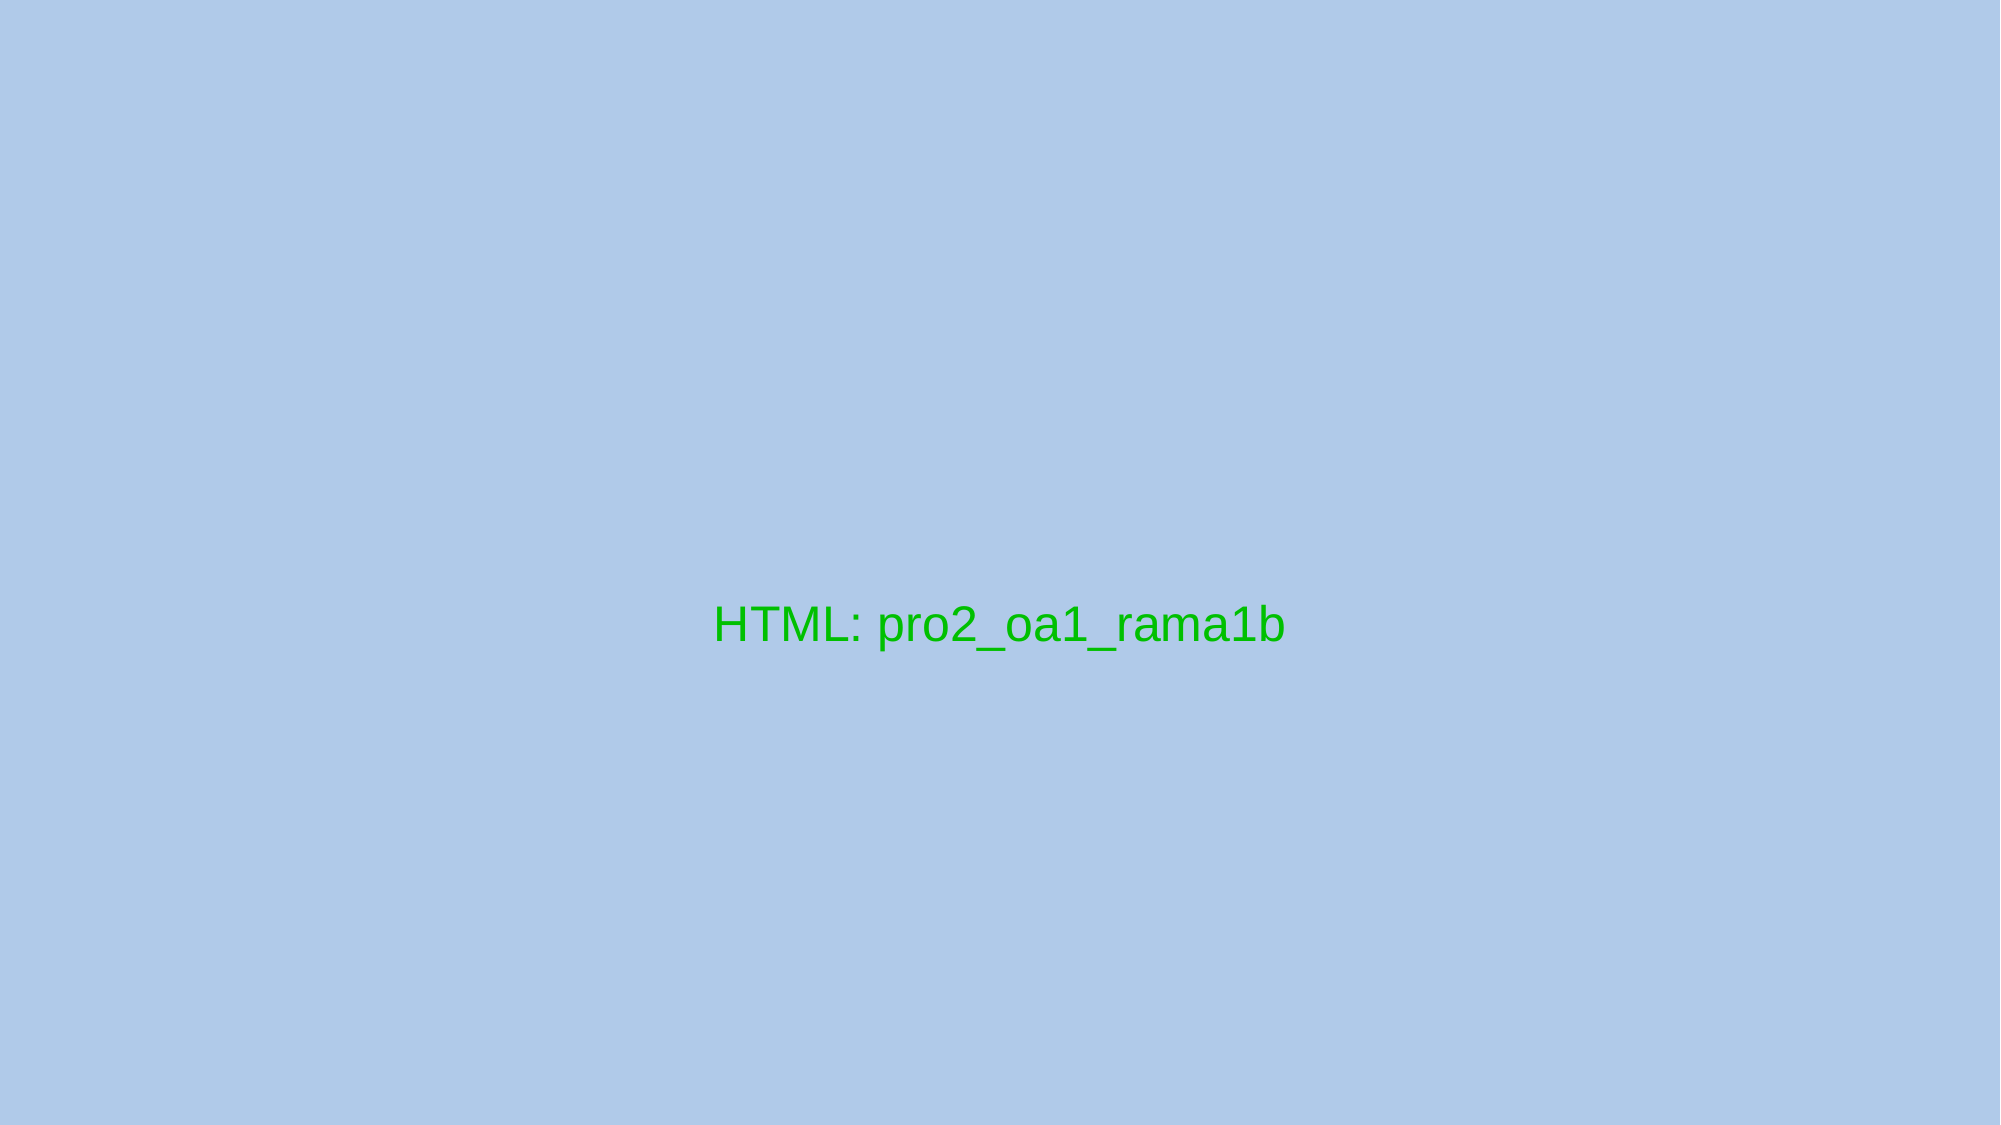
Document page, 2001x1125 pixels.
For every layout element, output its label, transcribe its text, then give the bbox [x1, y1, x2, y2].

subtitle HTML: pro2_oa1_rama1b [249, 590, 1750, 863]
